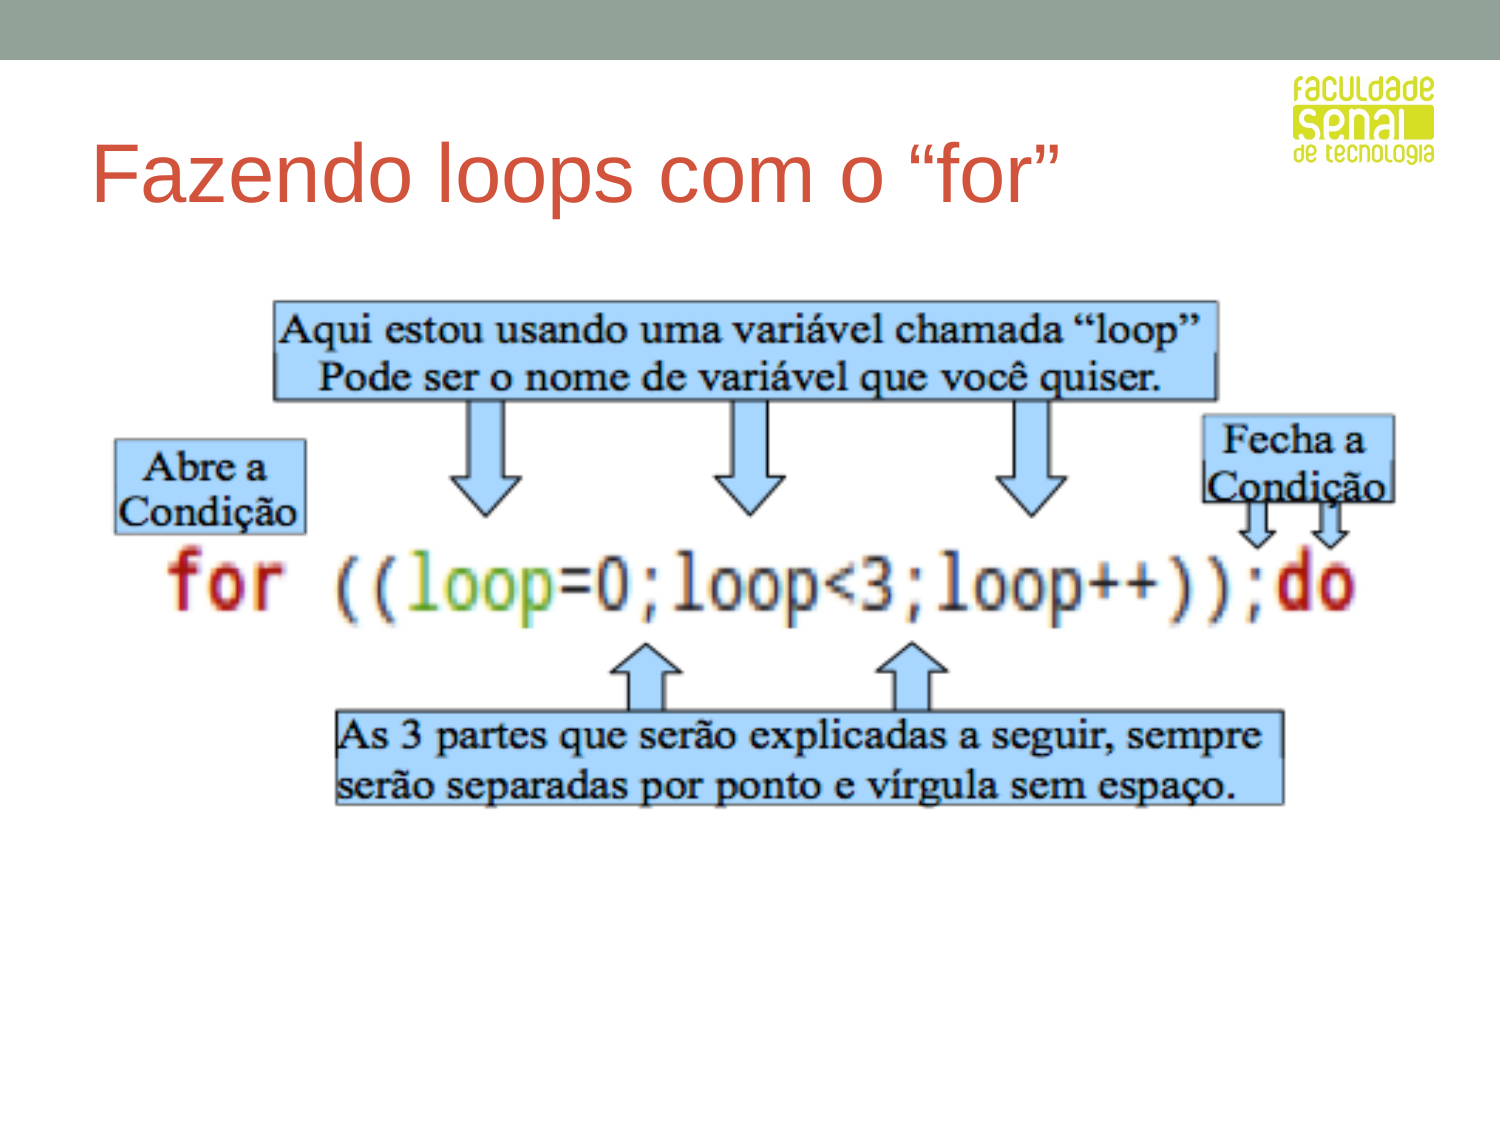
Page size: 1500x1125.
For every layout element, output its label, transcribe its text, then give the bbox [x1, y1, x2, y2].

title Fazendo loops com o “for” [75, 87, 1425, 251]
picture [1293, 76, 1434, 165]
picture [63, 276, 1487, 849]
